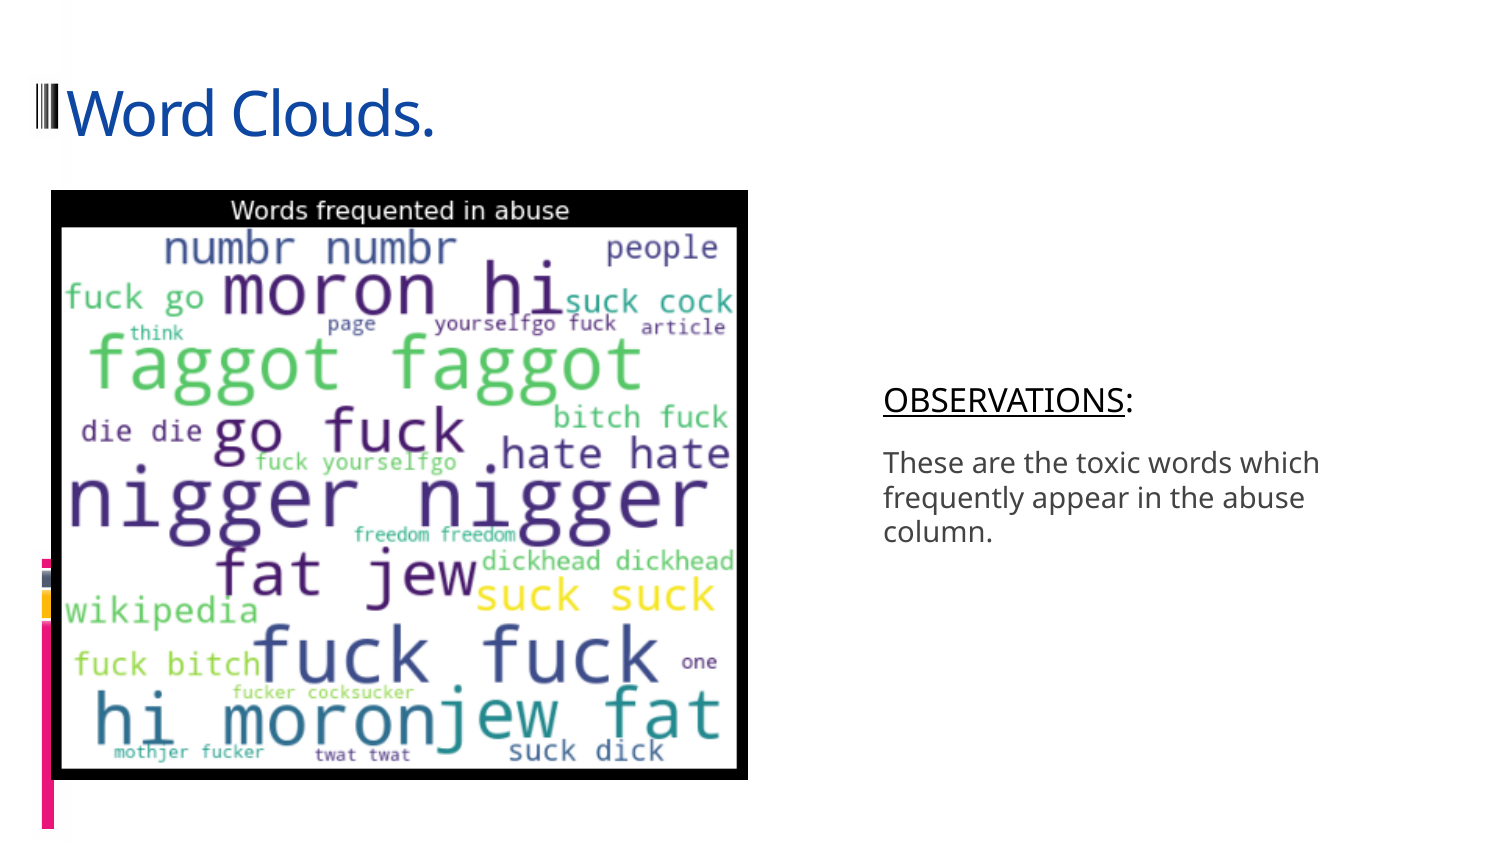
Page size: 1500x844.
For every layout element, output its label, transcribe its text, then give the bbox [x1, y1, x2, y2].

picture [50, 190, 749, 781]
title Word Clouds. [51, 58, 1449, 230]
list OBSERVATIONS: These are the toxic words which frequently appear in the abuse column. [868, 211, 1346, 717]
